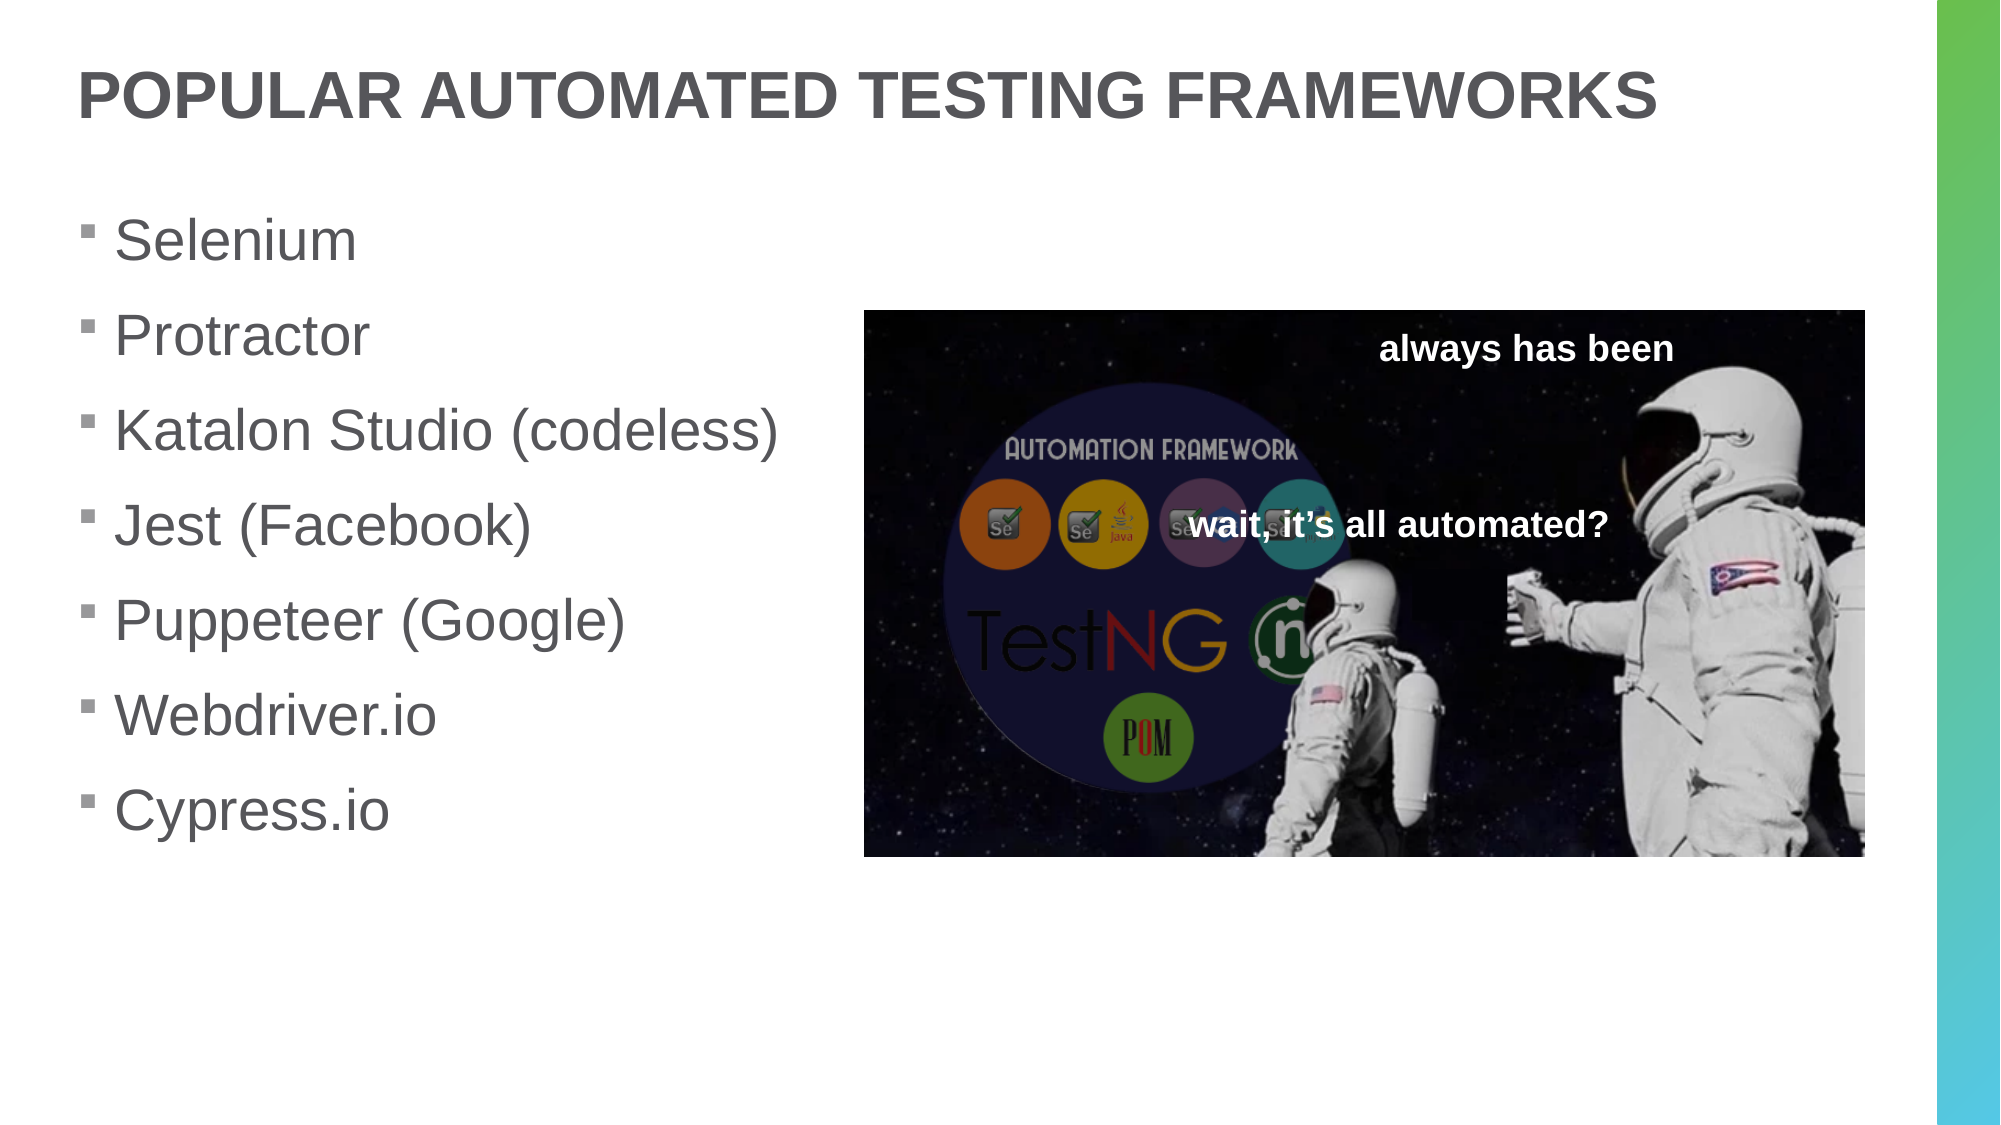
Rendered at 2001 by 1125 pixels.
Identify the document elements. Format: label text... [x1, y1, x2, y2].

picture [864, 310, 1865, 857]
list Selenium Protractor Katalon Studio (codeless) Jest (Facebook) Puppeteer (Google) Webdriver.io Cypress.io [62, 187, 1938, 1050]
title Popular automated testing frameworks [62, 37, 1938, 150]
